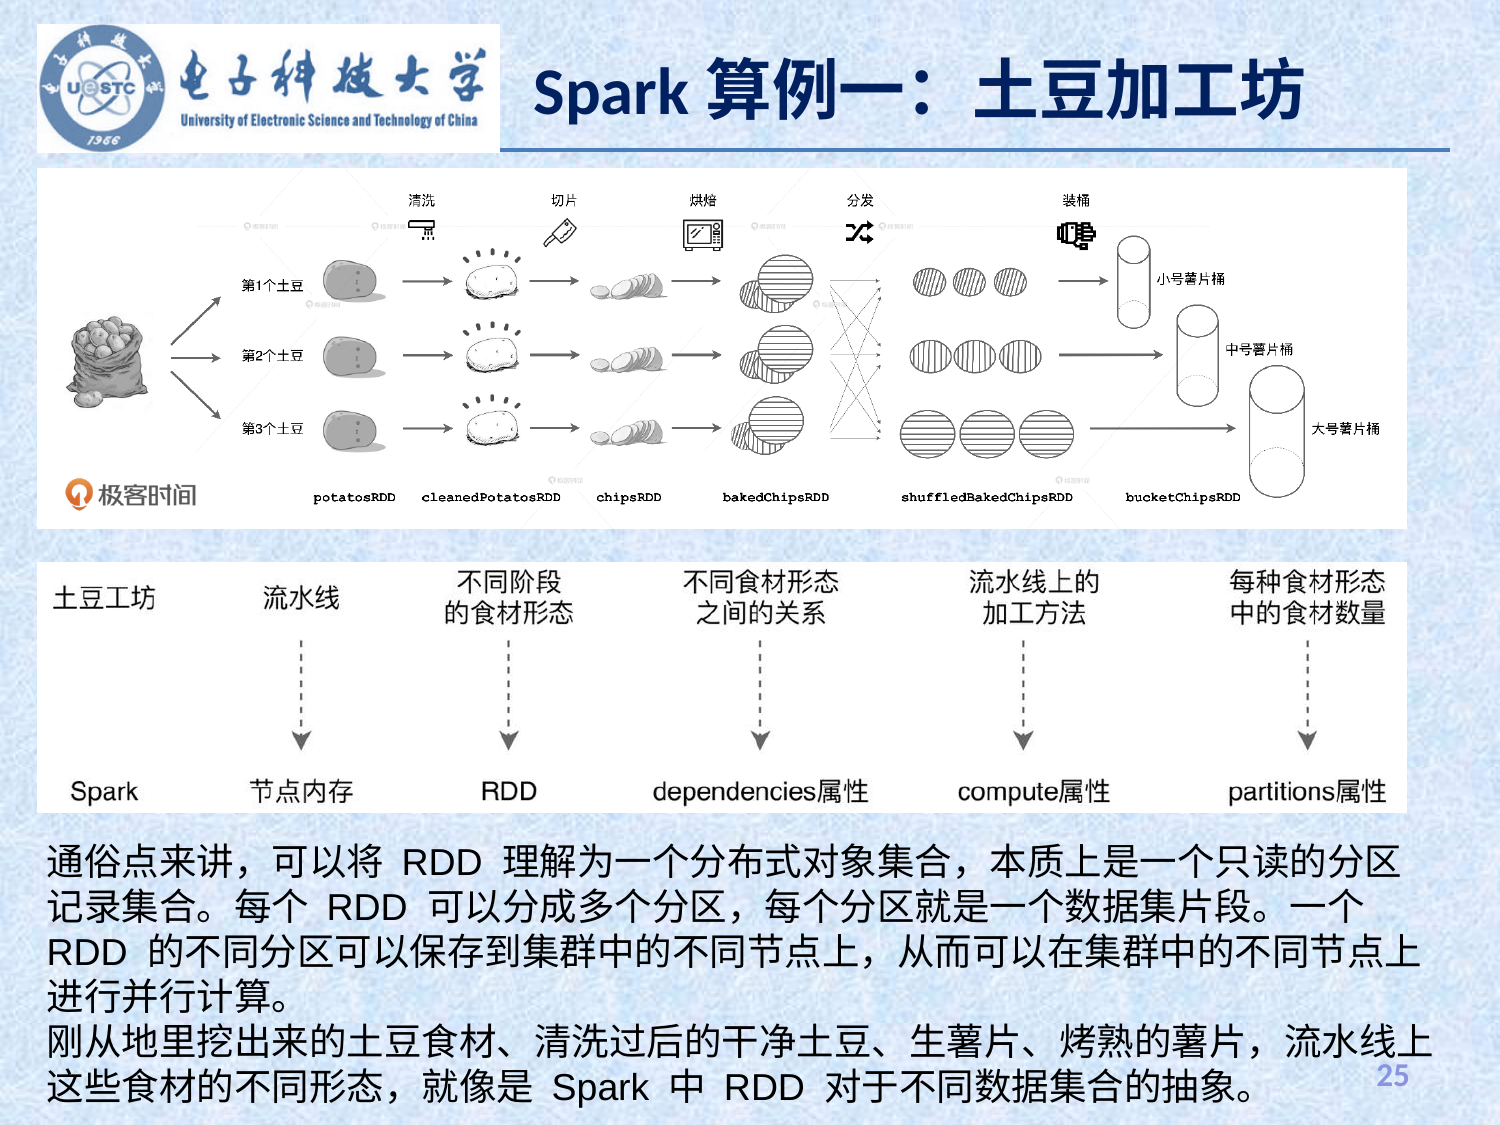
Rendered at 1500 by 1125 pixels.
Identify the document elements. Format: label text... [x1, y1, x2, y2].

picture [0, 0, 1500, 1125]
text_box 通俗点来讲，可以将 RDD 理解为一个分布式对象集合，本质上是一个只读的分区记录集合。每个 RDD 可以分成多个分区，每个分区就是一个数据集片段。一个 RDD 的不同分区可以保存到集群中的不同节点上，从而可以在集群中的不同节点上进行并行计算。 刚从地里挖出来的土豆食材、清洗过后的干净土豆、生薯片、烤熟的薯片，流水线上这些食材的不同形态，就像是 Spark 中 RDD 对于不同数据集合的抽象。 [31, 831, 1450, 1116]
text_box Spark算例一：土豆加工坊 [518, 40, 1432, 136]
